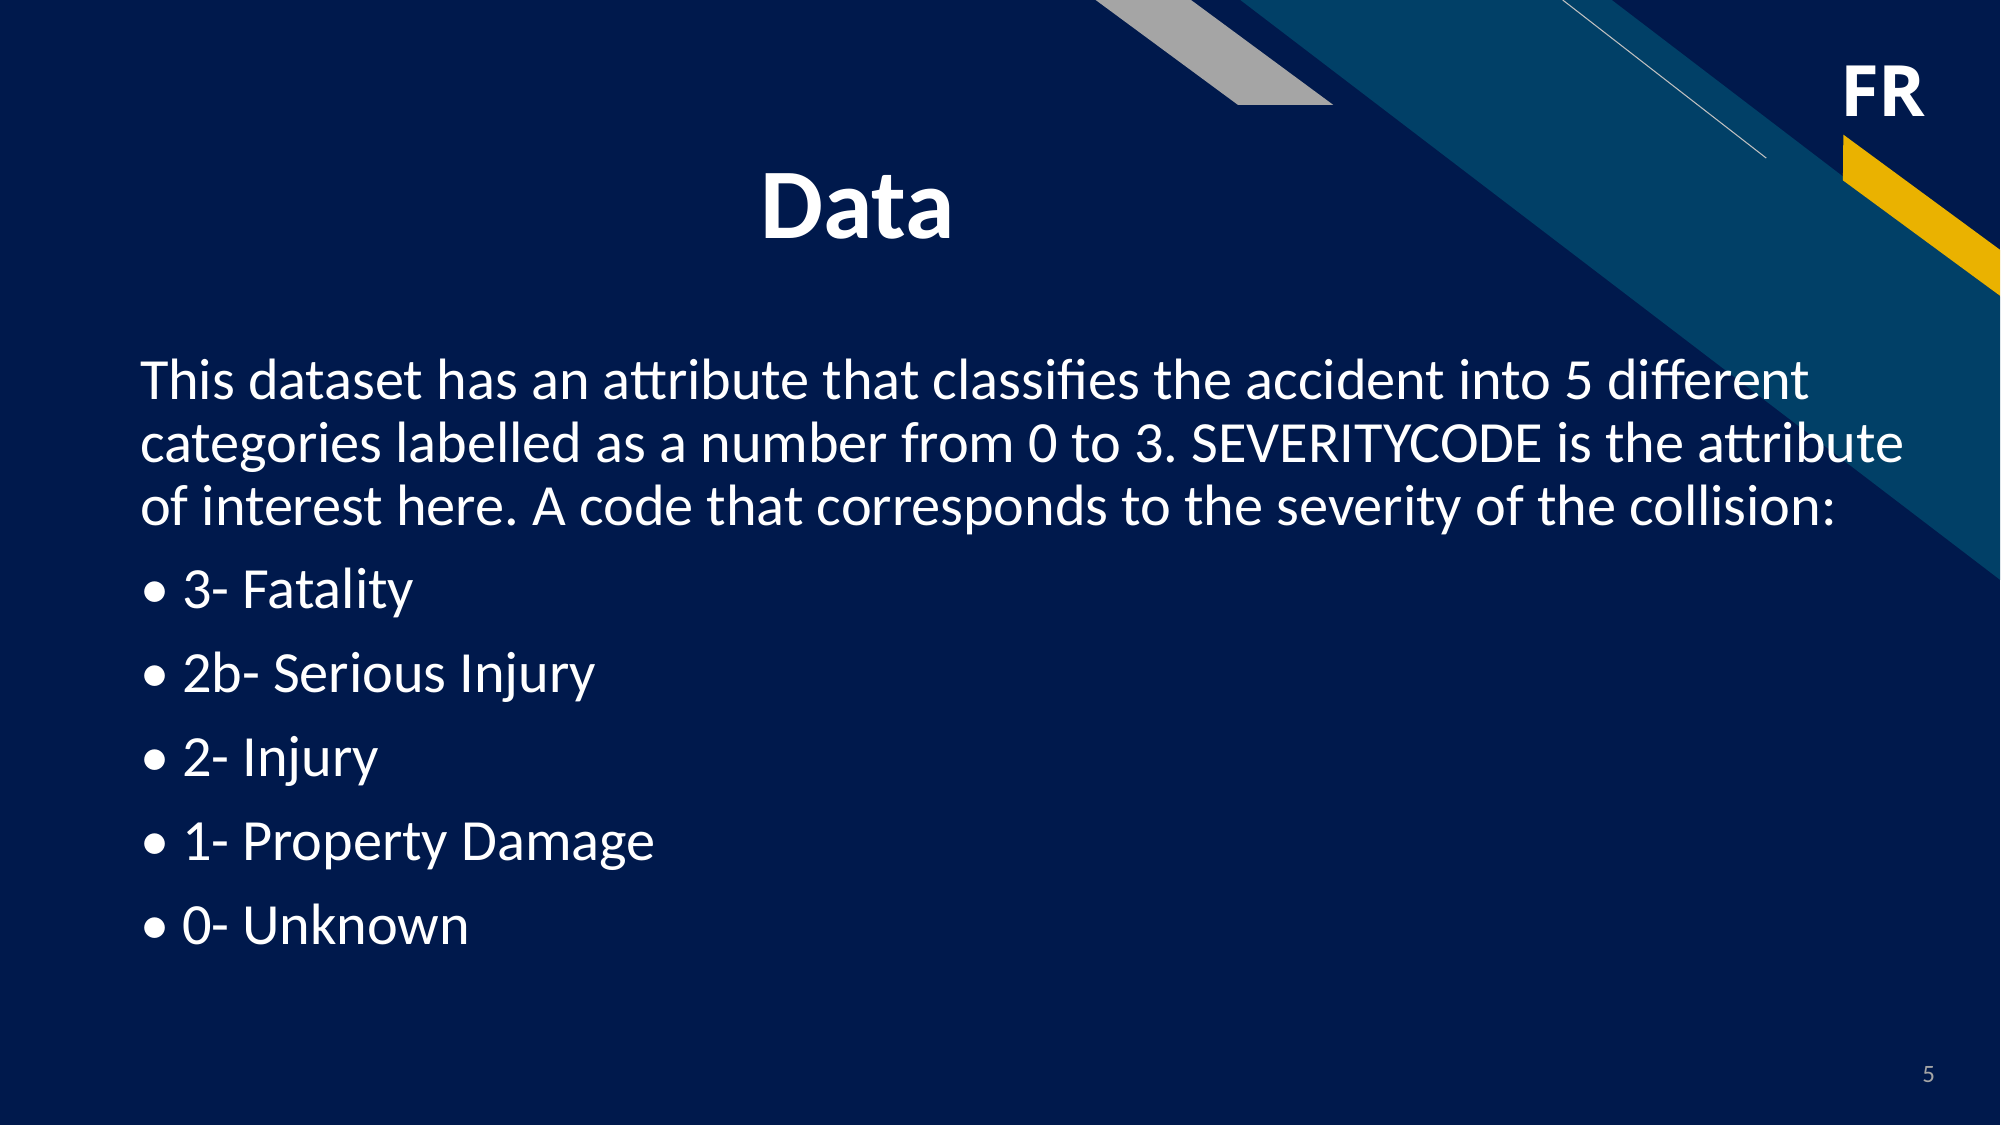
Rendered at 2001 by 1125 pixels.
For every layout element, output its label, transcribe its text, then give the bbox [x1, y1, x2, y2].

title Data [745, 72, 2000, 261]
slide_number 5 [1828, 1042, 1950, 1103]
list This dataset has an attribute that classifies the accident into 5 different categories labelled as a number from 0 to 3. SEVERITYCODE is the attribute of interest here. A code that corresponds to the severity of the collision: • 3- Fatality • 2b- Serious Injury • 2- Injury • 1- Property Damage • 0- Unknown [125, 260, 1950, 931]
